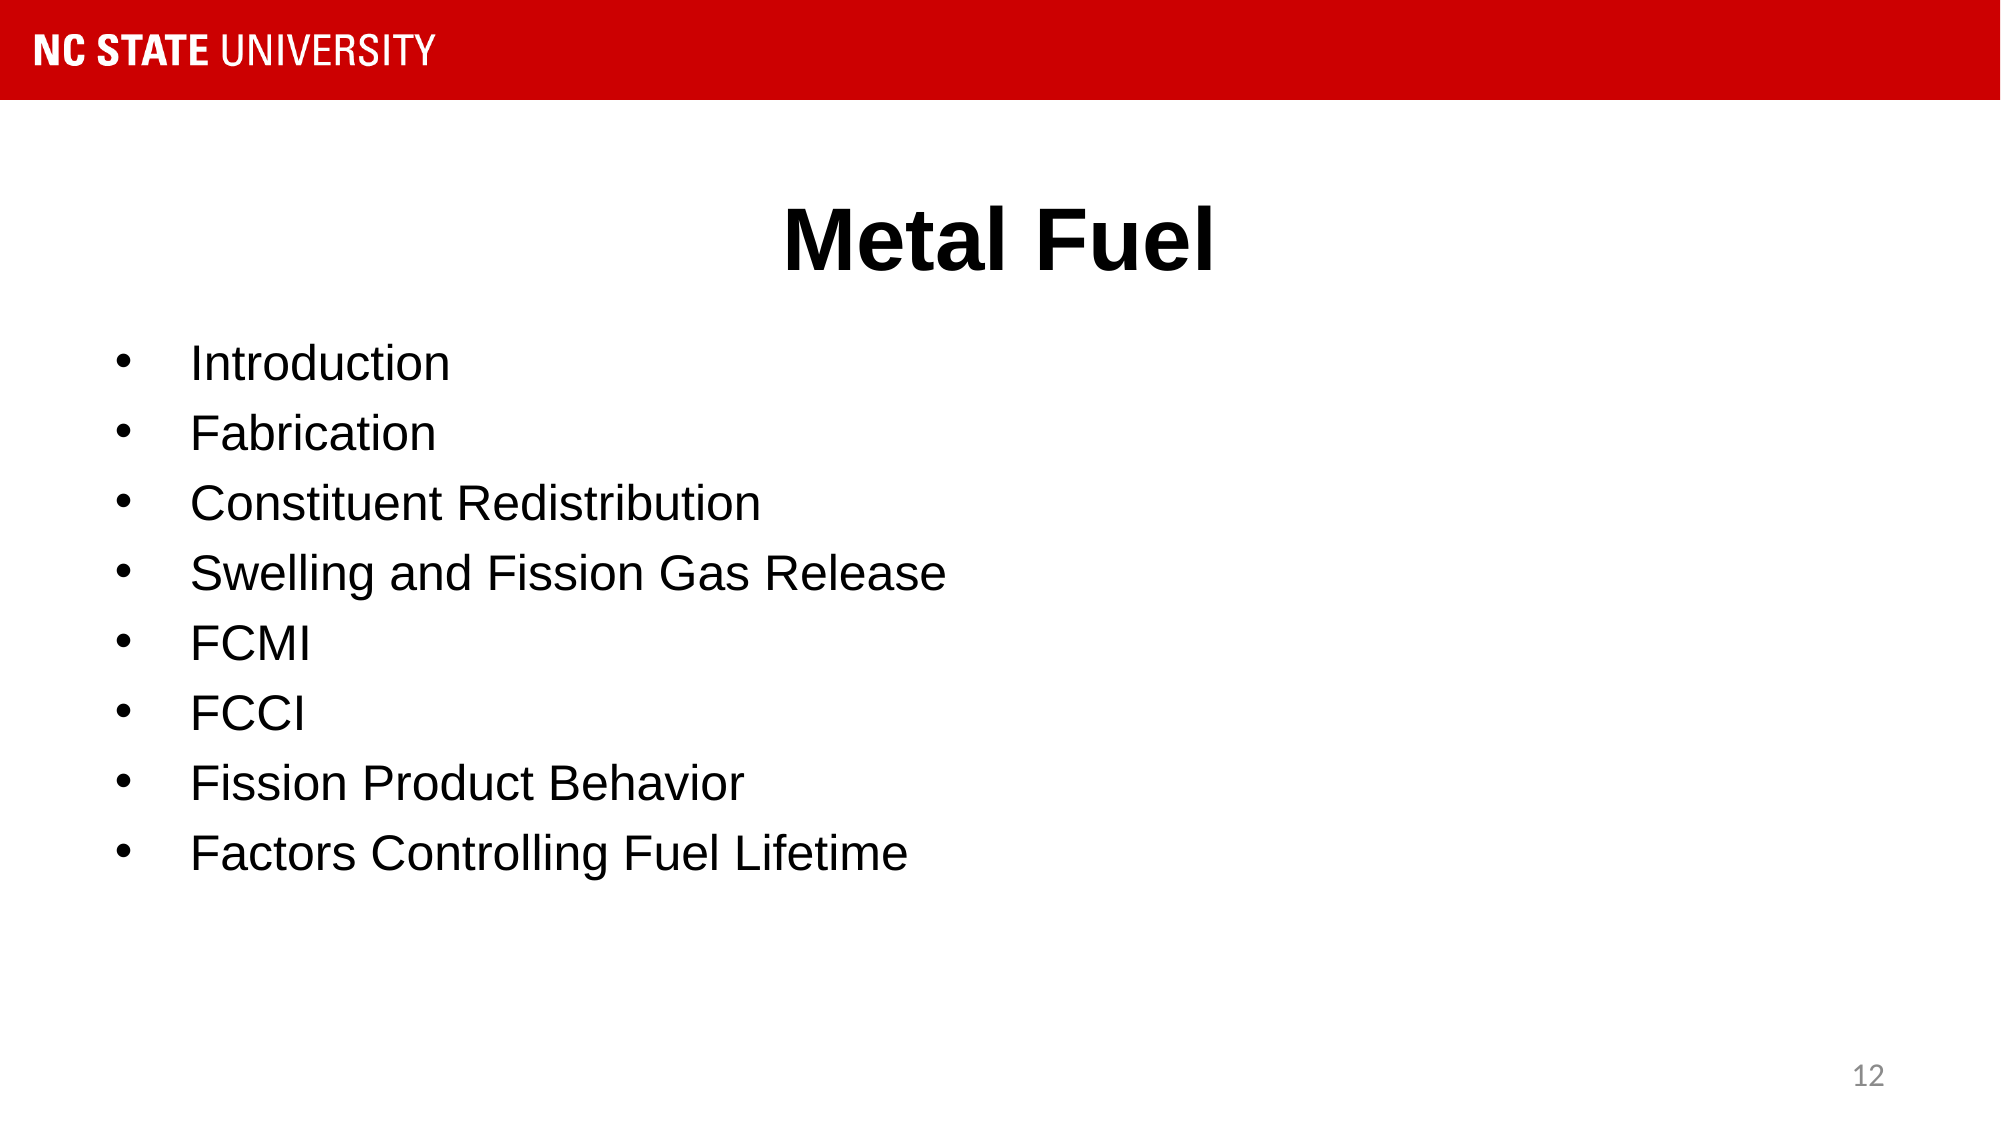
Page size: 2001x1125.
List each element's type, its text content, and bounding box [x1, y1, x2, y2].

slide_number 12 [1433, 1042, 1900, 1103]
title Metal Fuel [99, 147, 1900, 322]
list Introduction Fabrication Constituent Redistribution Swelling and Fission Gas Release FCMI FCCI Fission Product Behavior Factors Controlling Fuel Lifetime [99, 322, 1900, 1005]
picture [0, 0, 2001, 100]
